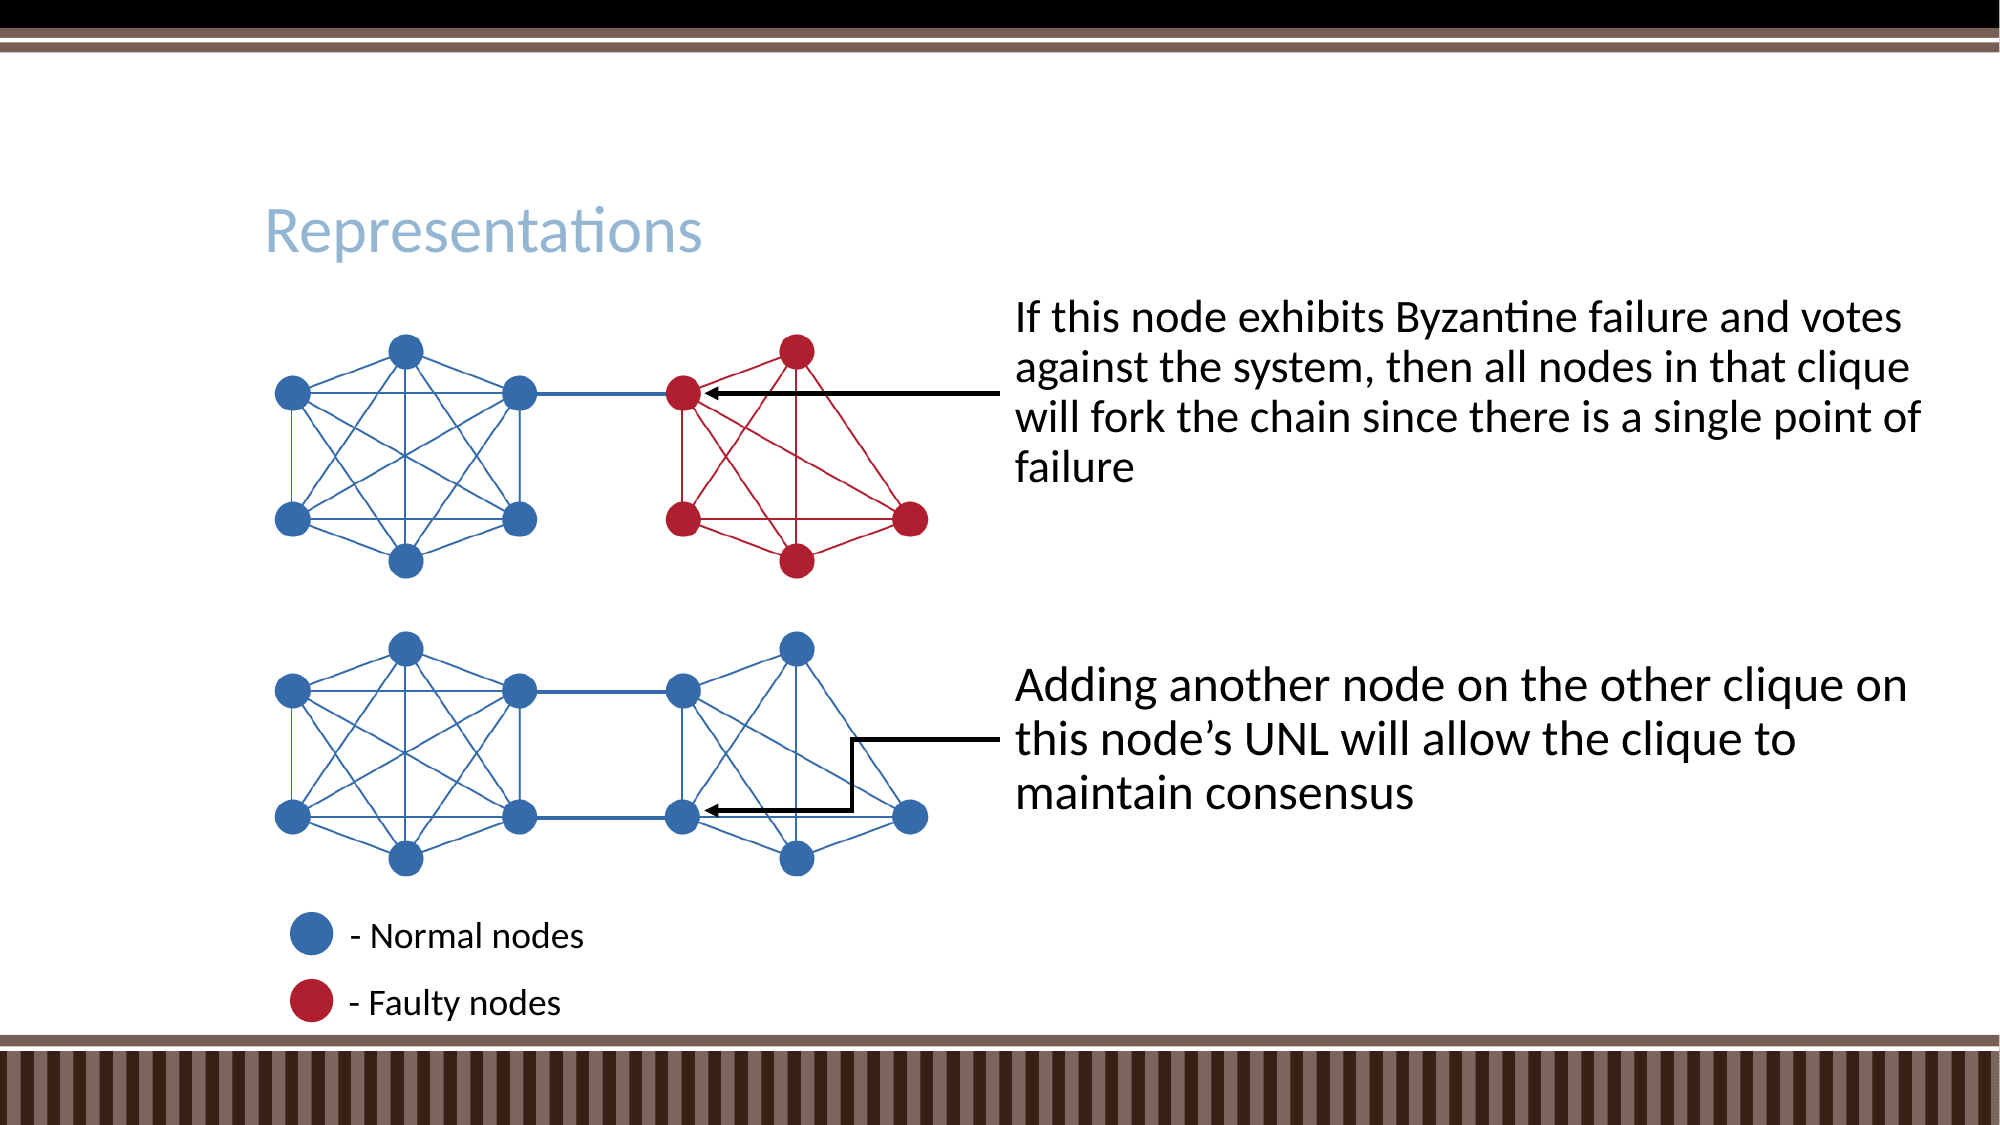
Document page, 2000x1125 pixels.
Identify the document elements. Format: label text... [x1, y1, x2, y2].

title Representations [249, 99, 1750, 275]
text_box - Normal nodes [334, 929, 600, 964]
list If this node exhibits Byzantine failure and votes against the system, then all nodes in that clique will fork the chain since there is a single point of failure [999, 285, 2000, 502]
text_box - Faulty nodes [333, 970, 577, 1031]
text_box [704, 739, 1000, 811]
text_box Adding another node on the other clique on this node’s UNL will allow the clique to maintain consensus [999, 651, 2000, 829]
text_box [289, 929, 334, 956]
picture [249, 302, 952, 929]
text_box [289, 978, 333, 1023]
